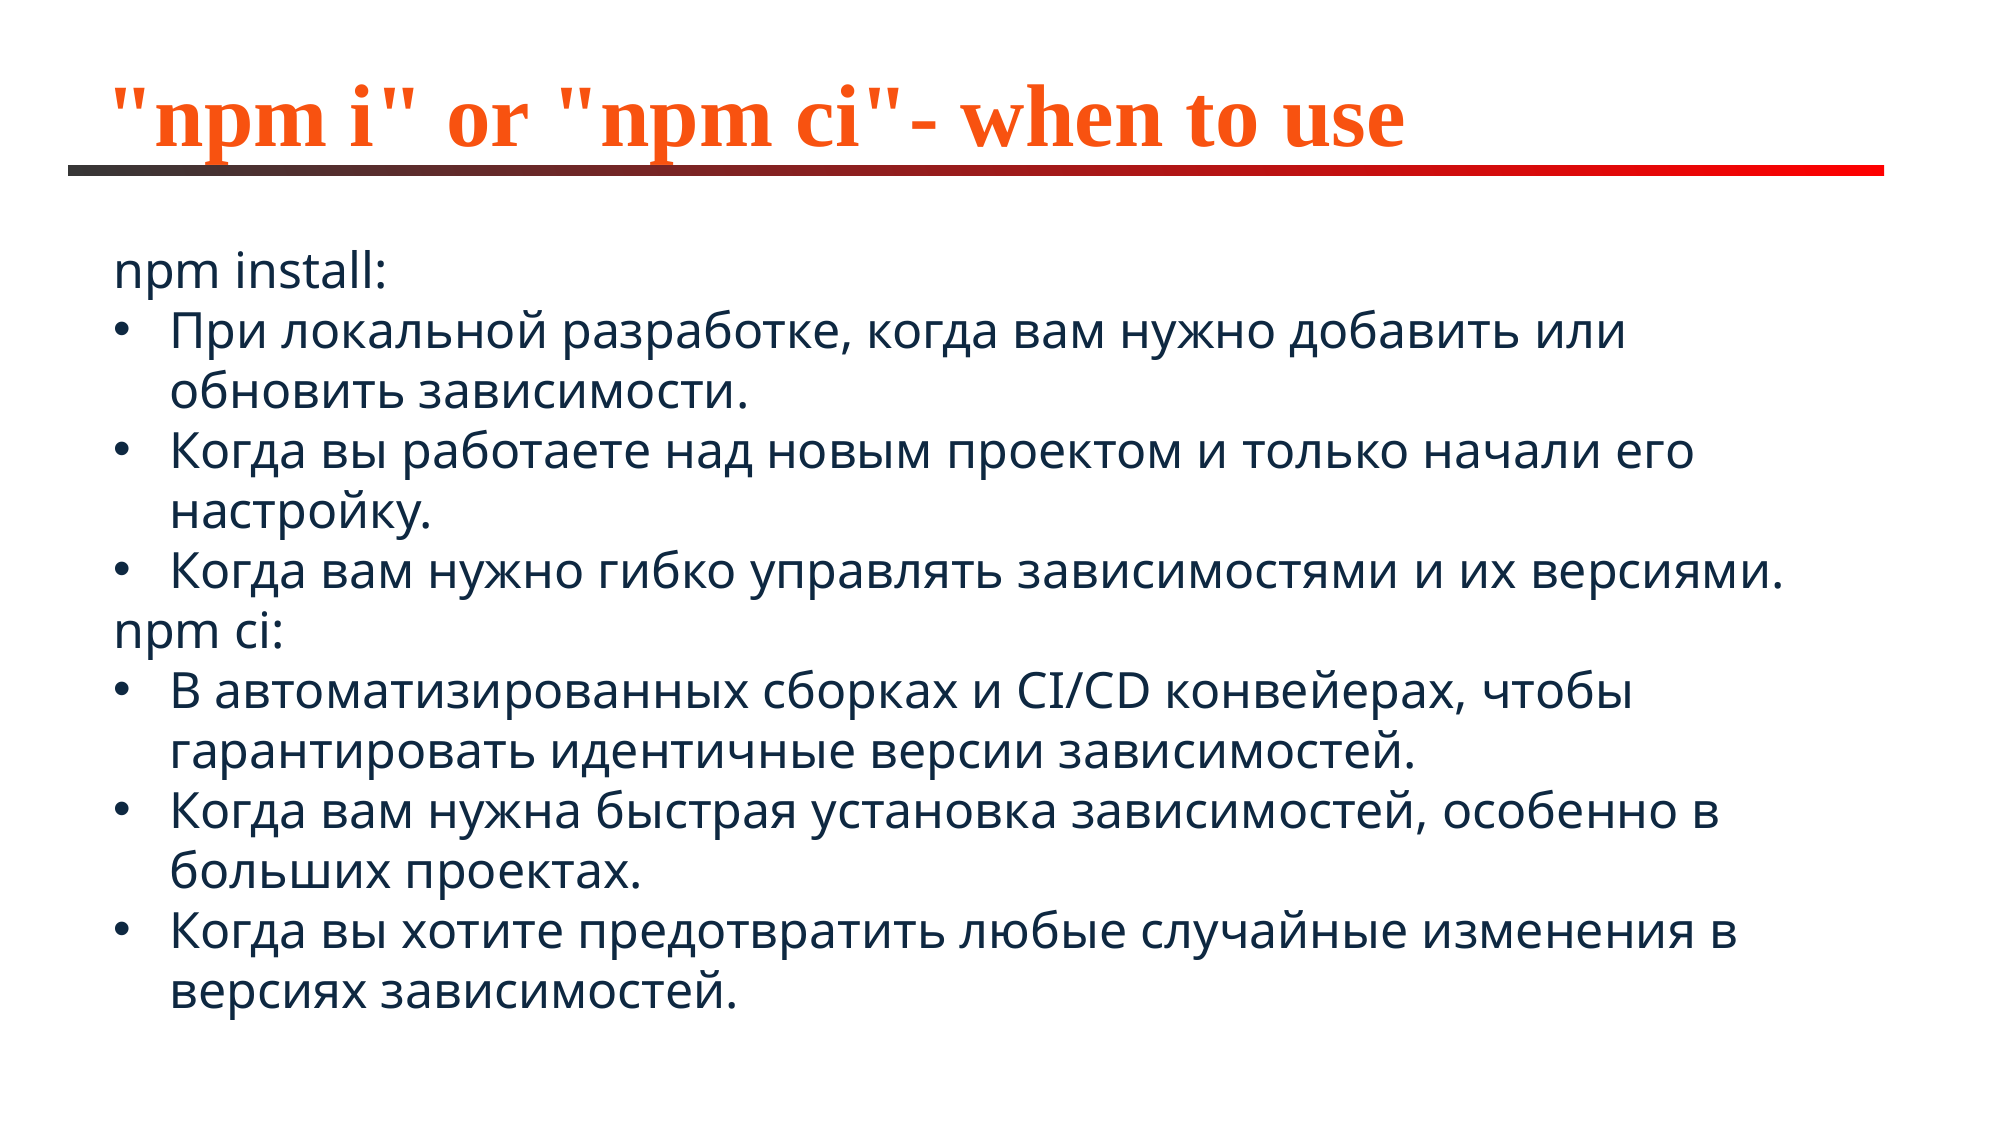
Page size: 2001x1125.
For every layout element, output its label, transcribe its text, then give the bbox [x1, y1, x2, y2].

text_box [68, 165, 1885, 176]
text_box npm install: При локальной разработке, когда вам нужно добавить или обновить зависимости. Когда вы работаете над новым проектом и только начали его настройку. Когда вам нужно гибко управлять зависимостями и их версиями. npm ci: В автоматизированных сборках и CI/CD конвейерах, чтобы гарантировать идентичные версии зависимостей. Когда вам нужна быстрая установка зависимостей, особенно в больших проектах. Когда вы хотите предотвратить любые случайные изменения в версиях зависимостей. [68, 218, 1885, 1022]
title "npm i" or "npm ci"- when to use [85, 37, 1889, 163]
